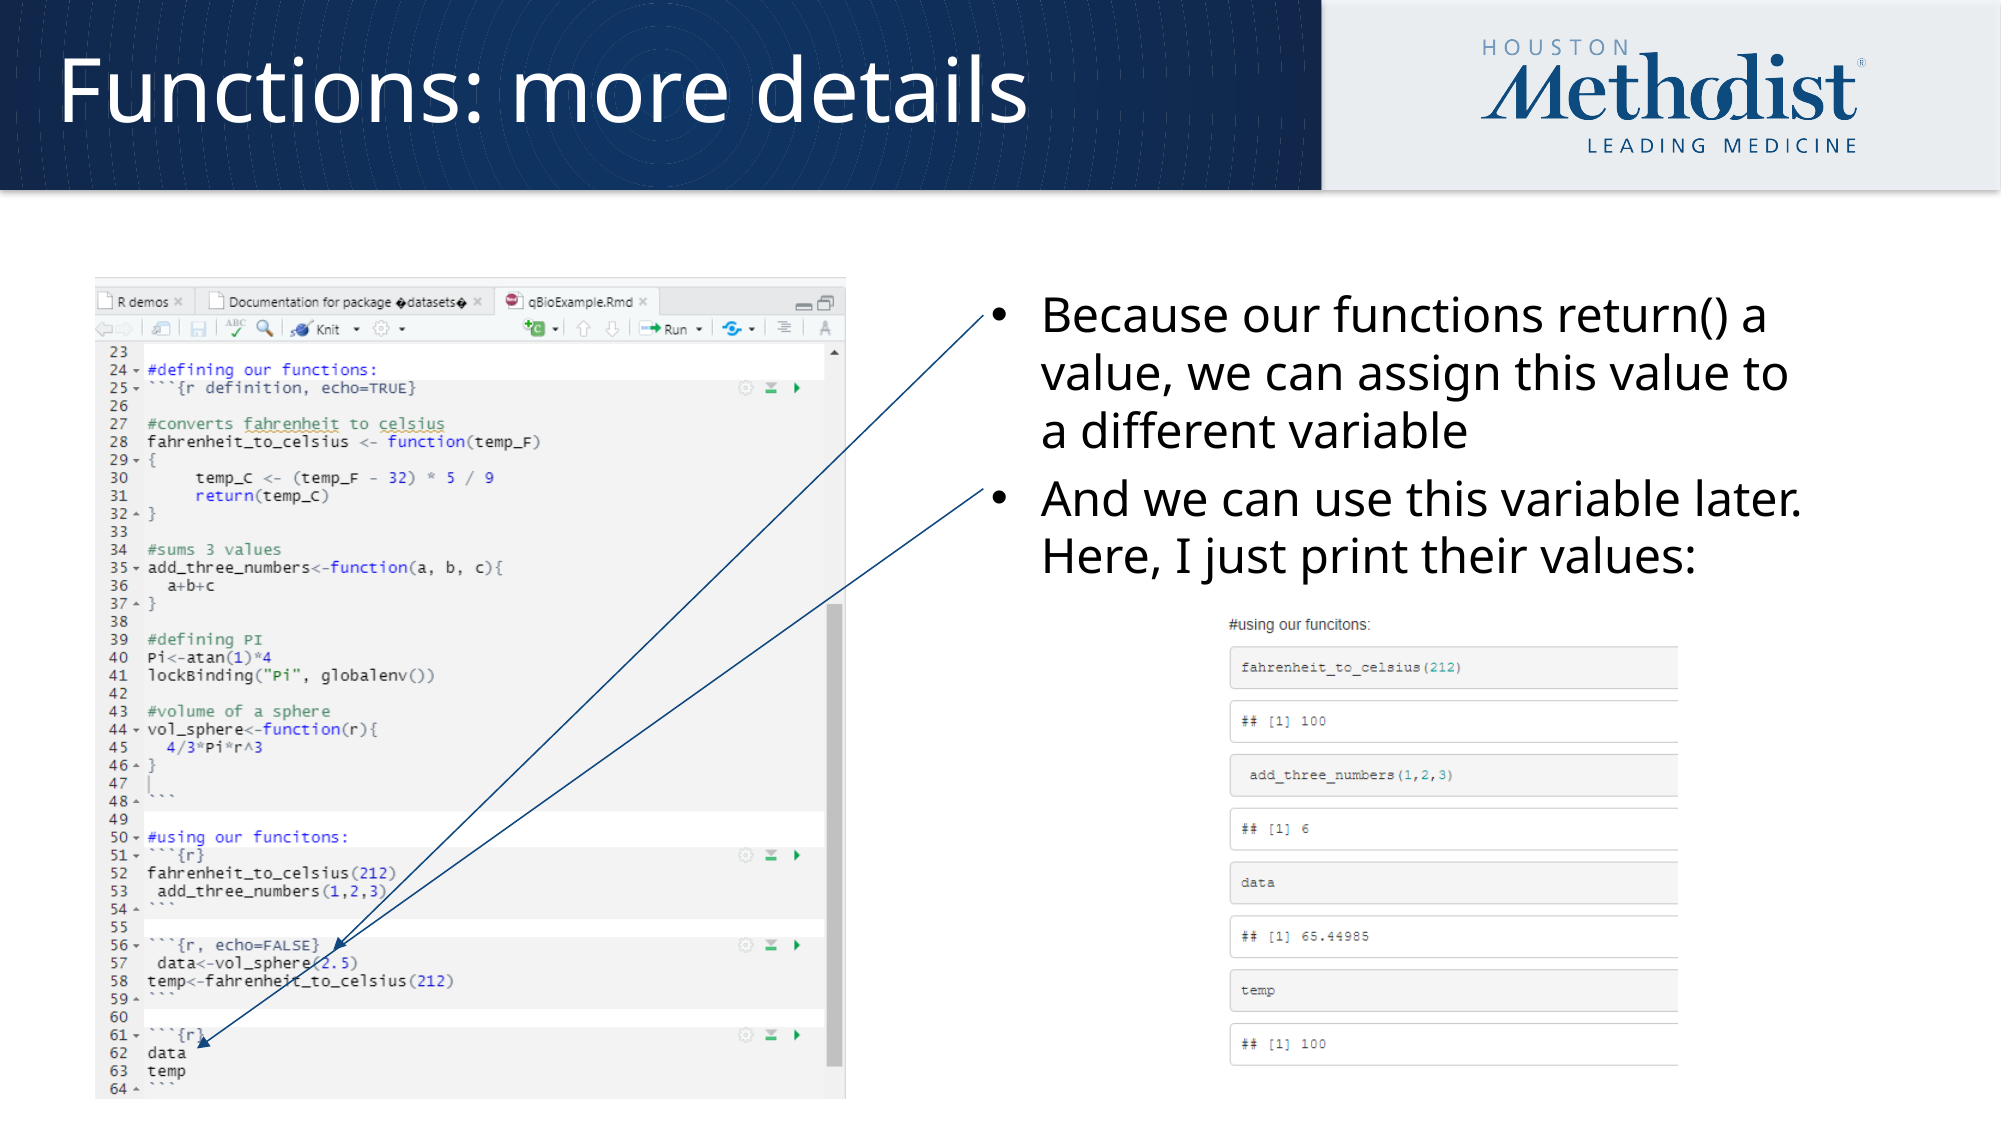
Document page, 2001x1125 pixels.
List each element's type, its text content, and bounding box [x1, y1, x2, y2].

picture [1221, 609, 1678, 1079]
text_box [196, 488, 984, 1049]
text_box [333, 314, 984, 488]
picture [94, 276, 846, 1099]
title Functions: more details [42, 15, 1282, 178]
picture [1481, 39, 1866, 153]
list Because our functions return() a value, we can assign this value to a different variable And we can use this variable later. Here, I just print their values: [976, 277, 1827, 647]
